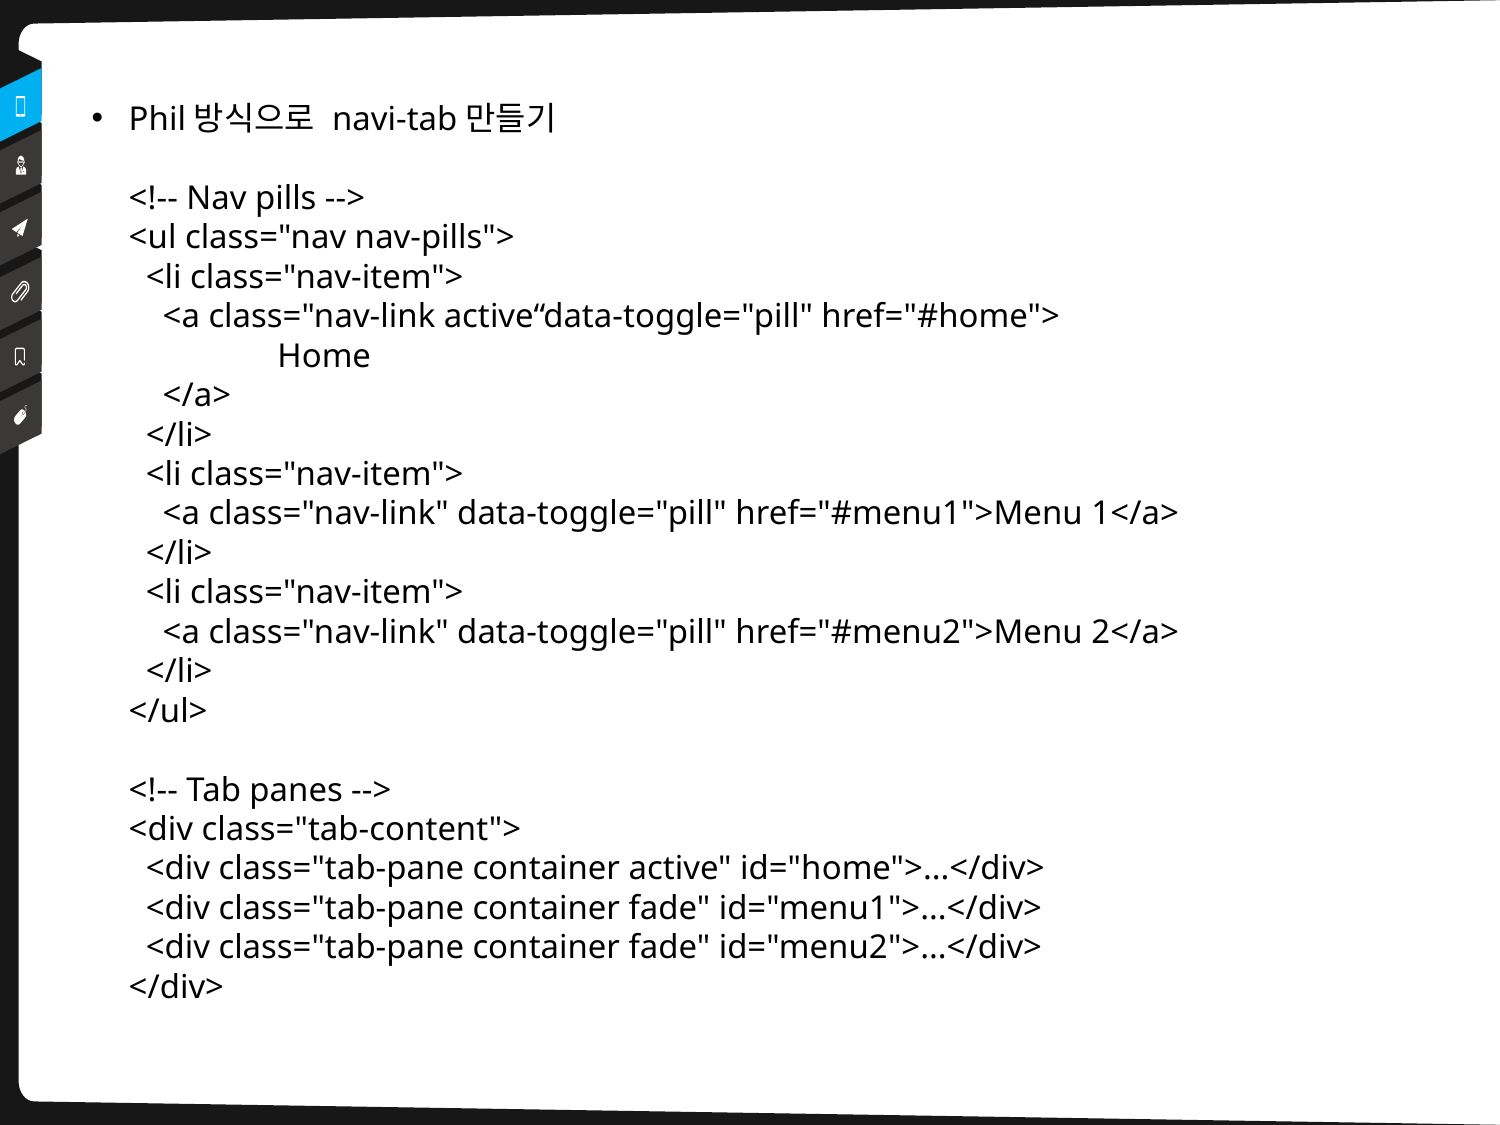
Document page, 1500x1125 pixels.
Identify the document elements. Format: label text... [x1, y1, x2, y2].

list Phil방식으로 navi-tab만들기 <!-- Nav pills --> <ul class="nav nav-pills"> <li class="nav-item"> <a class="nav-link active“data-toggle="pill" href="#home"> Home </a> </li> <li class="nav-item"> <a class="nav-link" data-toggle="pill" href="#menu1">Menu 1</a> </li> <li class="nav-item"> <a class="nav-link" data-toggle="pill" href="#menu2">Menu 2</a> </li> </ul> <!-- Tab panes --> <div class="tab-content"> <div class="tab-pane container active" id="home">...</div> <div class="tab-pane container fade" id="menu1">...</div> <div class="tab-pane container fade" id="menu2">...</div> </div> [76, 90, 1459, 1014]
